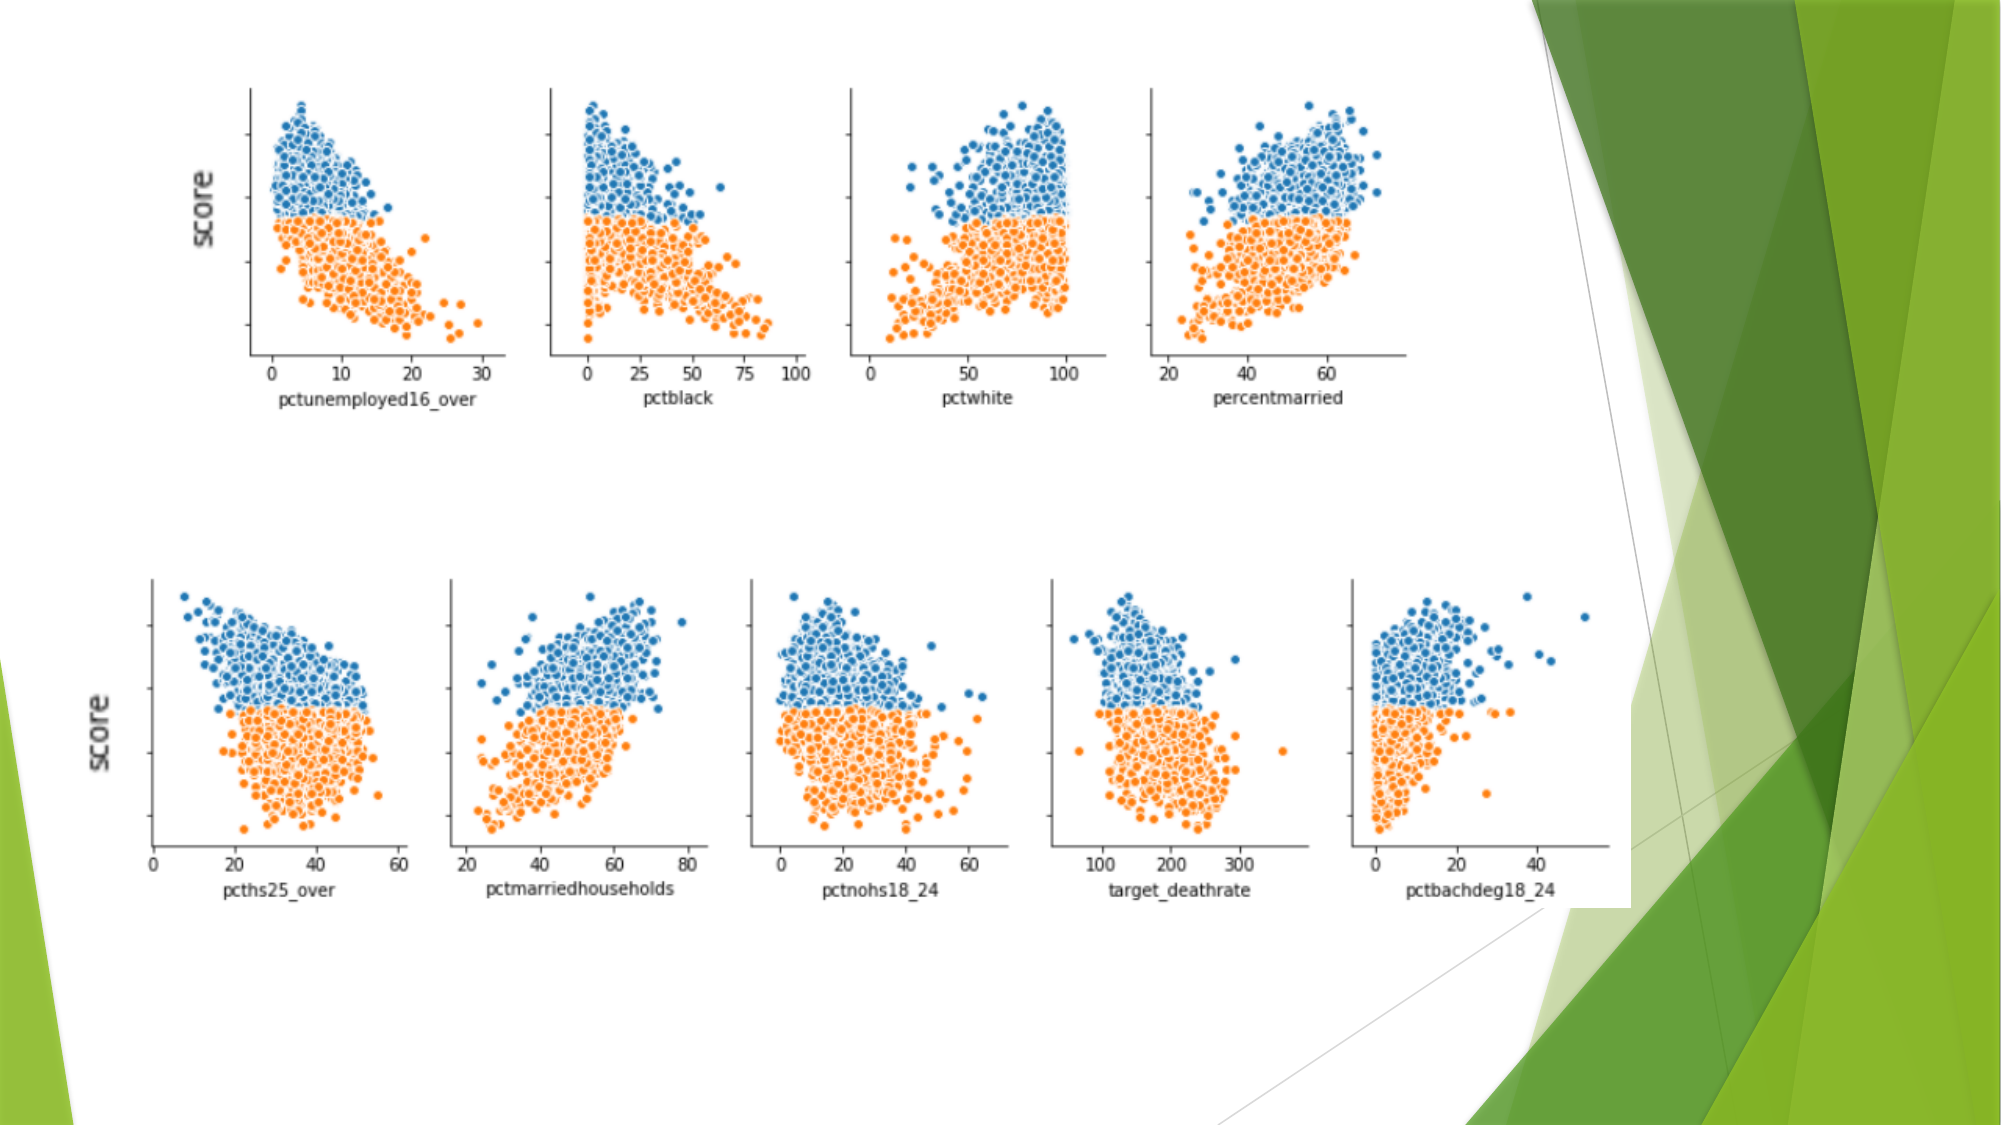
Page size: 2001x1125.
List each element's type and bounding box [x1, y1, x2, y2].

picture [77, 686, 126, 784]
picture [133, 561, 1631, 909]
picture [180, 71, 1428, 426]
